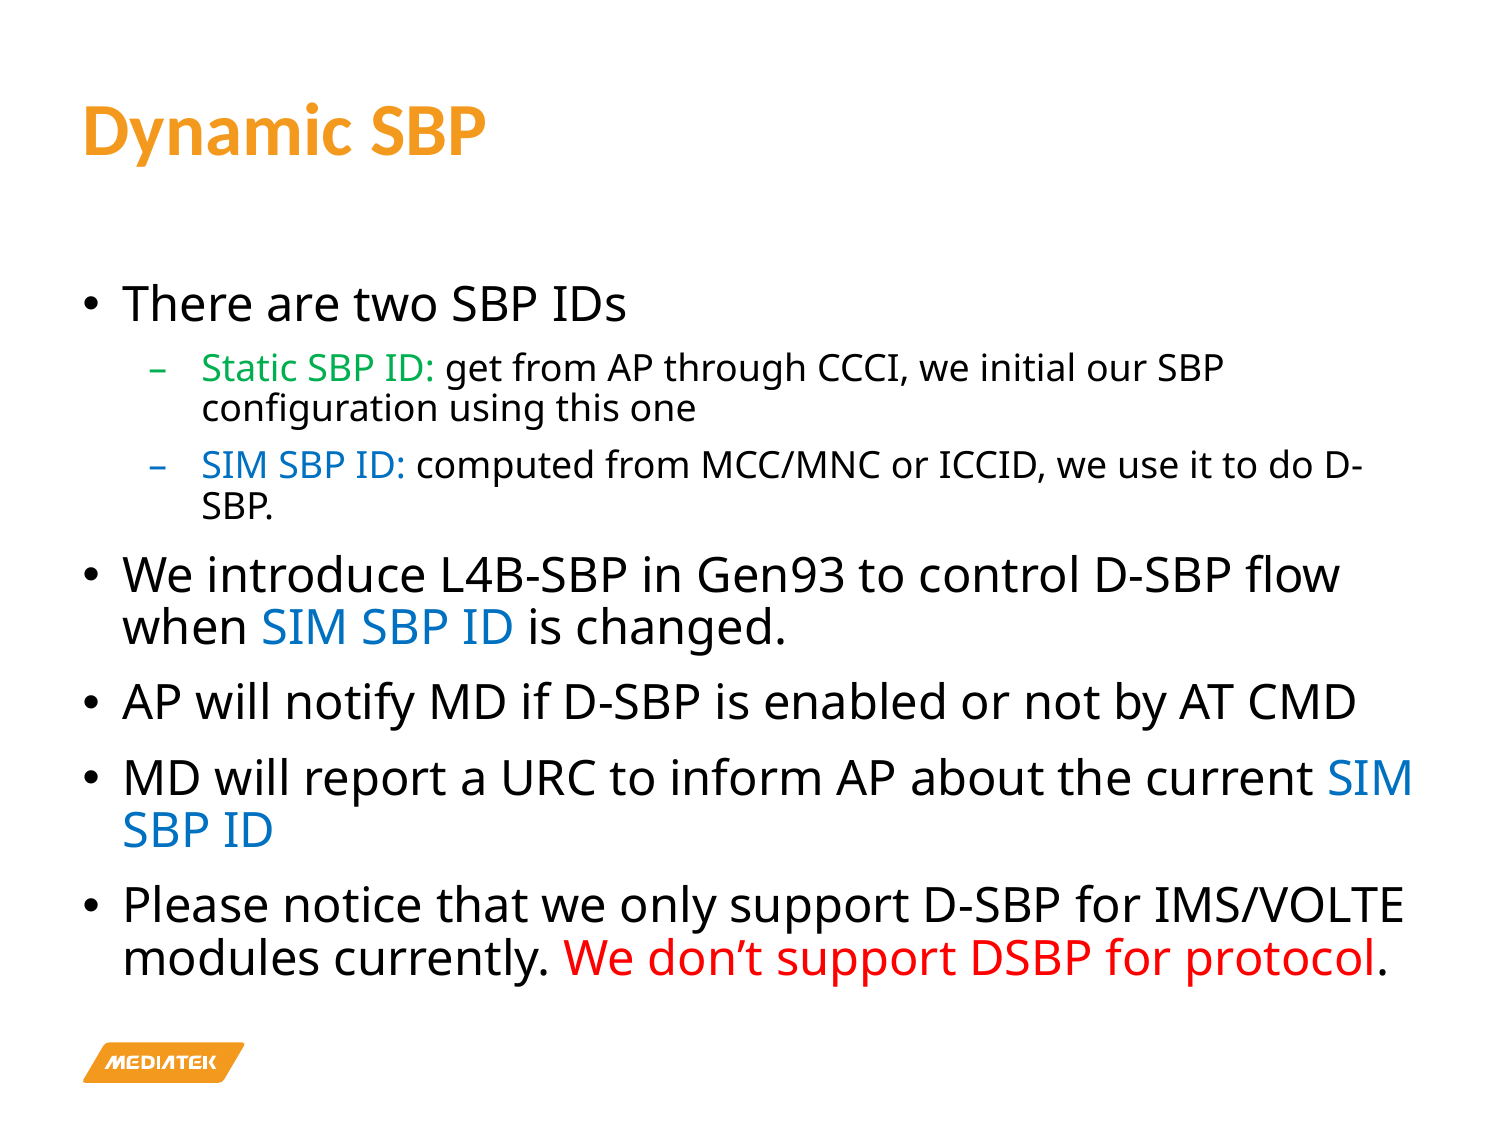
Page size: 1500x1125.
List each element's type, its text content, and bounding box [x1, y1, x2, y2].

list There are two SBP IDs Static SBP ID: get from AP through CCCI, we initial our SBP configuration using this one SIM SBP ID: computed from MCC/MNC or ICCID, we use it to do D-SBP. We introduce L4B-SBP in Gen93 to control D-SBP flow when SIM SBP ID is changed. AP will notify MD if D-SBP is enabled or not by AT CMD MD will report a URC to inform AP about the current SIM SBP ID Please notice that we only support D-SBP for IMS/VOLTE modules currently. We don’t support DSBP for protocol. [82, 279, 1418, 999]
title Dynamic SBP [82, 96, 1418, 269]
